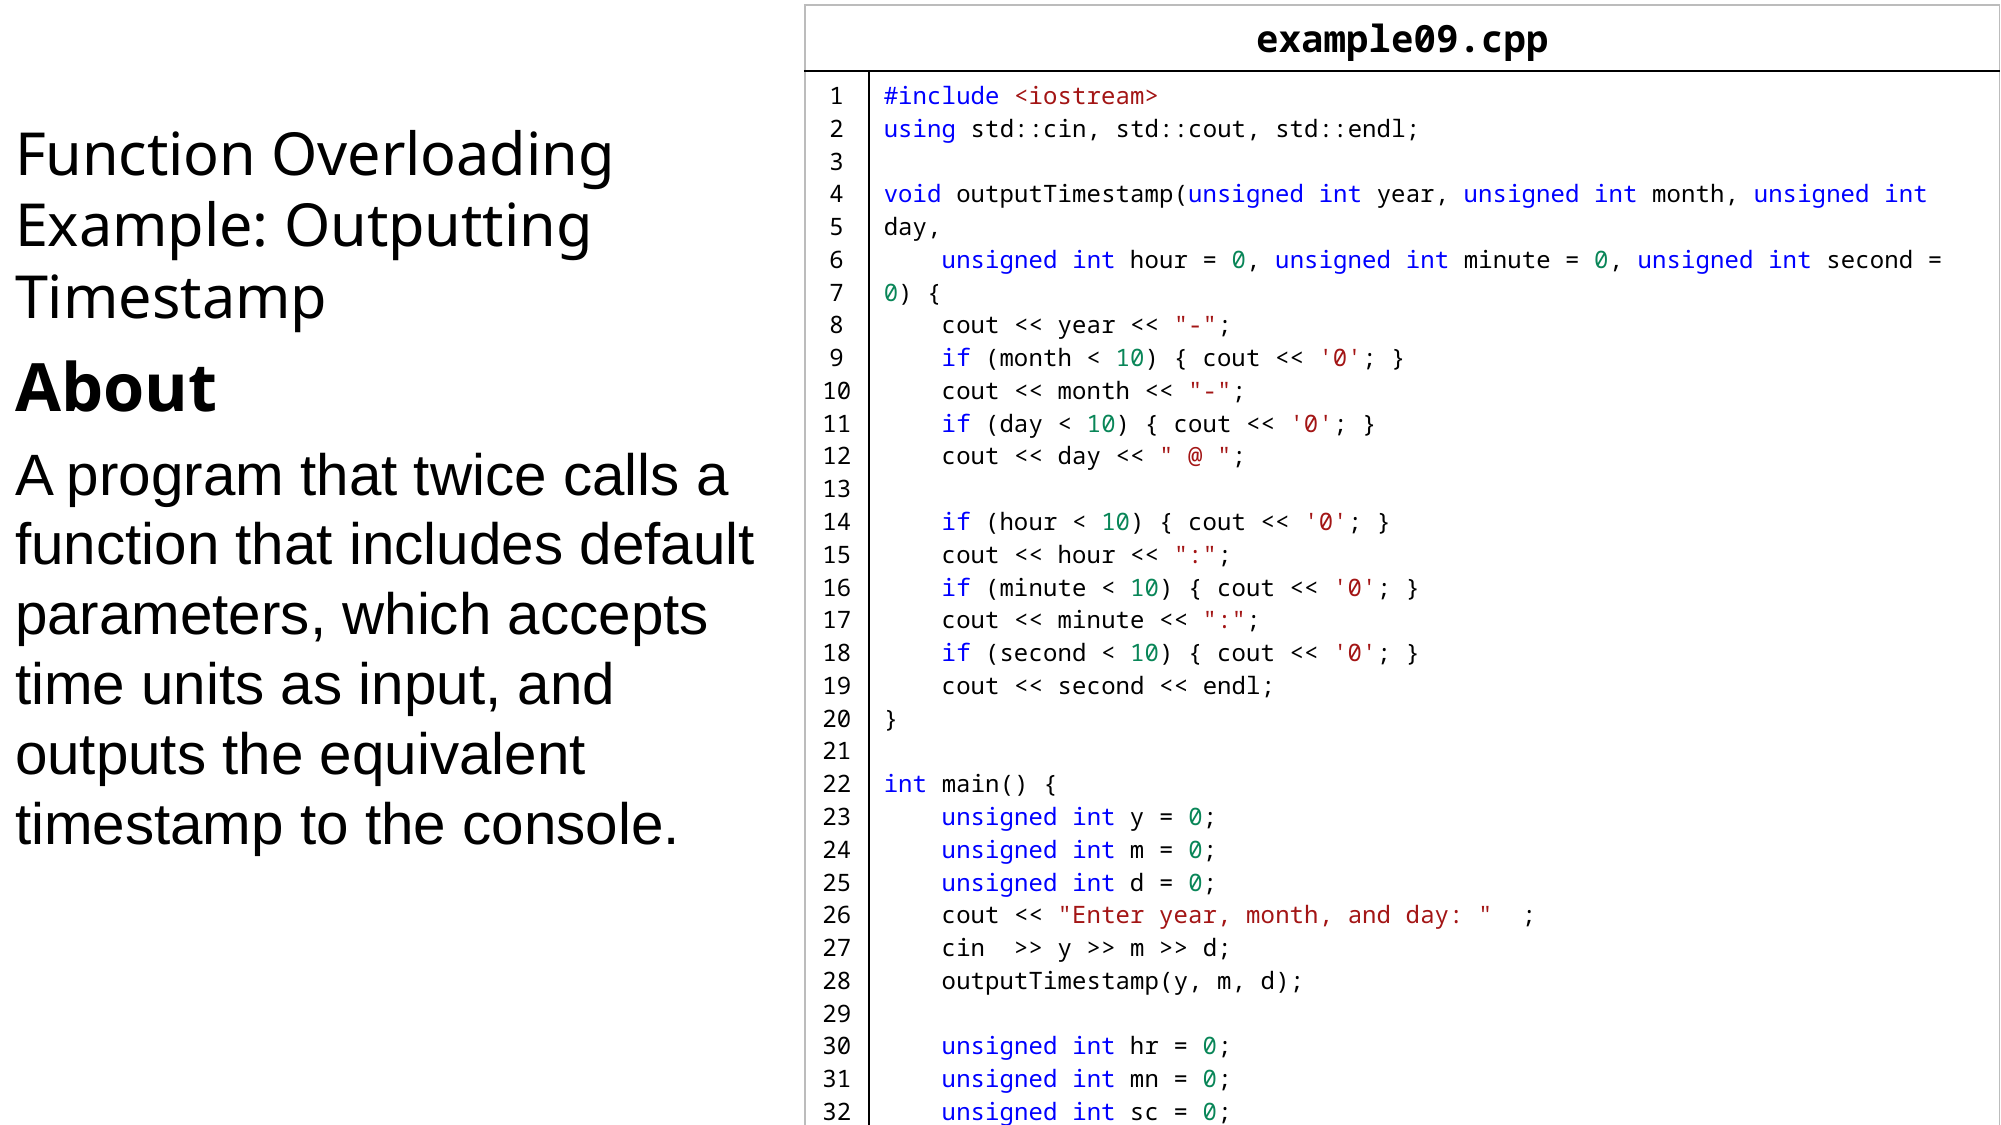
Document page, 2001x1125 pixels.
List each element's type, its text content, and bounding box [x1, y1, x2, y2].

table_cell #include <iostream> using std::cin, std::cout, std::endl; void outputTimestamp(unsigned int year, unsigned int month, unsigned int day, unsigned int hour = 0, unsigned int minute = 0, unsigned int second = 0) { cout << year << "-"; if (month < 10) { cout << '0'; } cout << month << "-"; if (day < 10) { cout << '0'; } cout << day << " @ "; if (hour < 10) { cout << '0'; } cout << hour << ":"; if (minute < 10) { cout << '0'; } cout << minute << ":"; if (second < 10) { cout << '0'; } cout << second << endl; } int main() { unsigned int y = 0; unsigned int m = 0; unsigned int d = 0; cout << "Enter year, month, and day: " ; cin >> y >> m >> d; outputTimestamp(y, m, d); unsigned int hr = 0; unsigned int mn = 0; unsigned int sc = 0; cout << "Also enter hour, minute, and second: "; cin >> hr >> mn >> sc; outputTimestamp(y, m, d, hr, mn, sc); return 0; } [870, 72, 1999, 1125]
table_header example09.cpp [806, 6, 1999, 70]
title Function Overloading Example: Outputting Timestamp [0, 75, 646, 337]
table_cell 1 2 3 4 5 6 7 8 9 10 11 12 13 14 15 16 17 18 19 20 21 22 23 24 25 26 27 28 29 30 31 32 33 34 35 36 [806, 72, 868, 1125]
list About A program that twice calls a function that includes default parameters, which accepts time units as input, and outputs the equivalent timestamp to the console. [0, 337, 804, 963]
